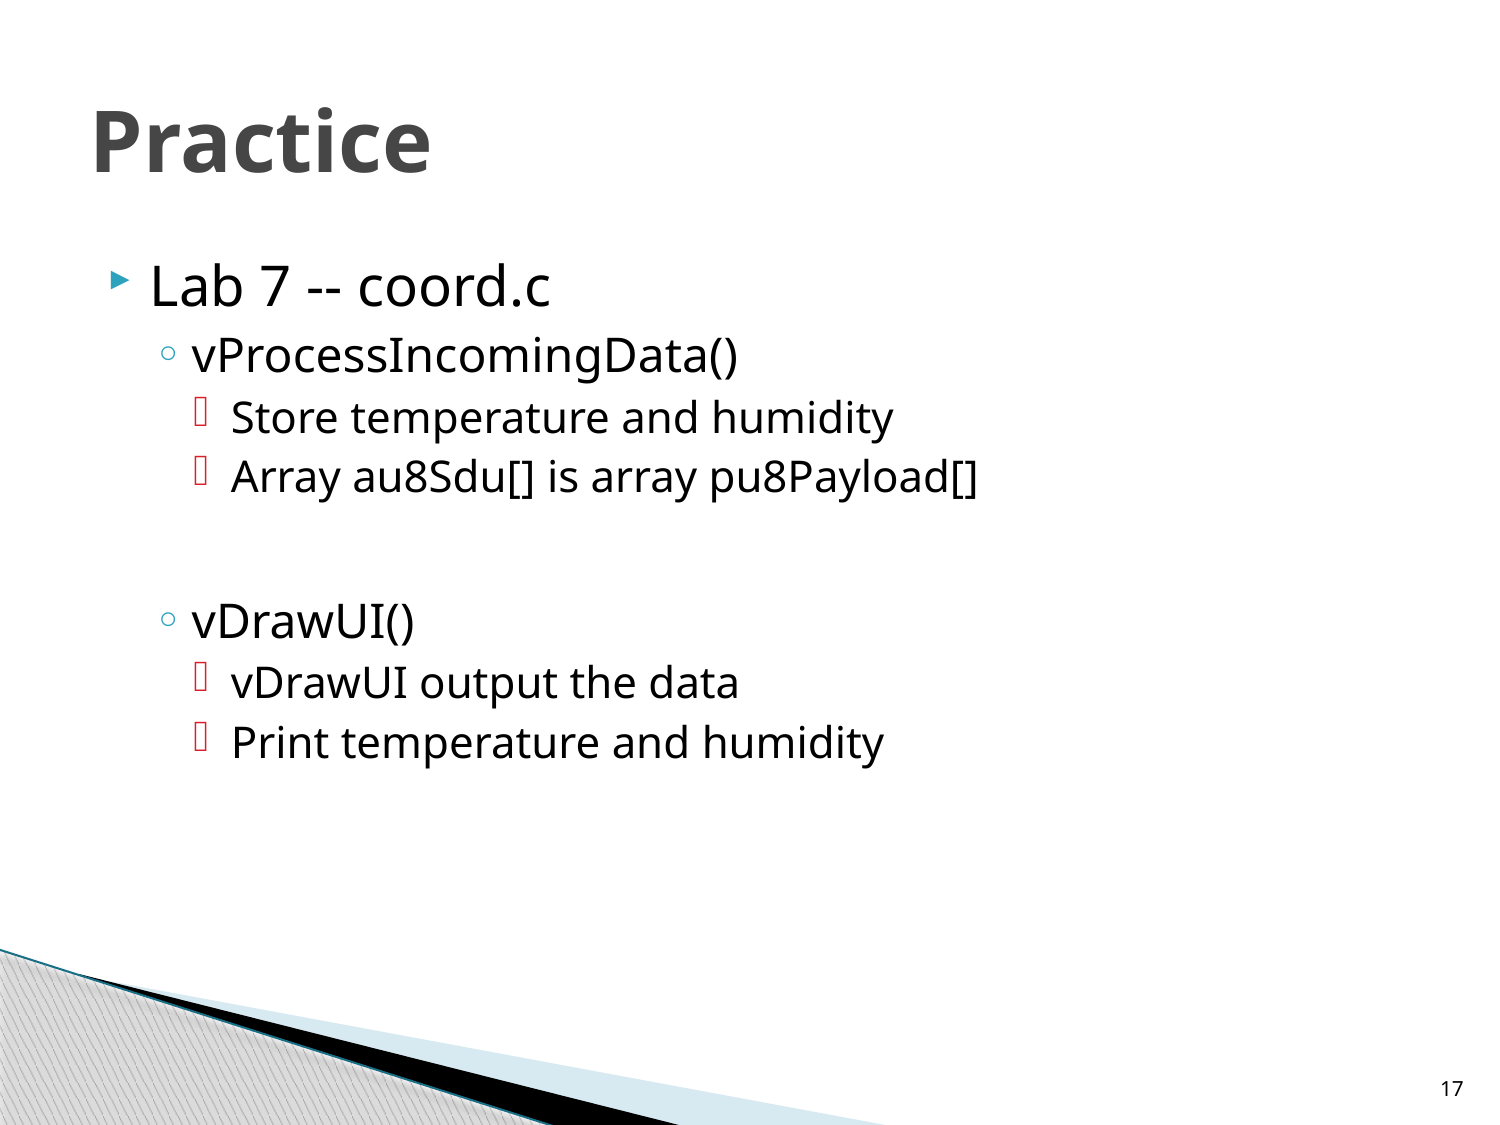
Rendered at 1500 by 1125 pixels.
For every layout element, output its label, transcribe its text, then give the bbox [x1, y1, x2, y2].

list Lab 7 -- coord.c vProcessIncomingData() Store temperature and humidity Array au8Sdu[] is array pu8Payload[] vDrawUI() vDrawUI output the data Print temperature and humidity [75, 243, 1425, 986]
title Practice [75, 45, 1425, 233]
slide_number 17 [1418, 1051, 1479, 1112]
